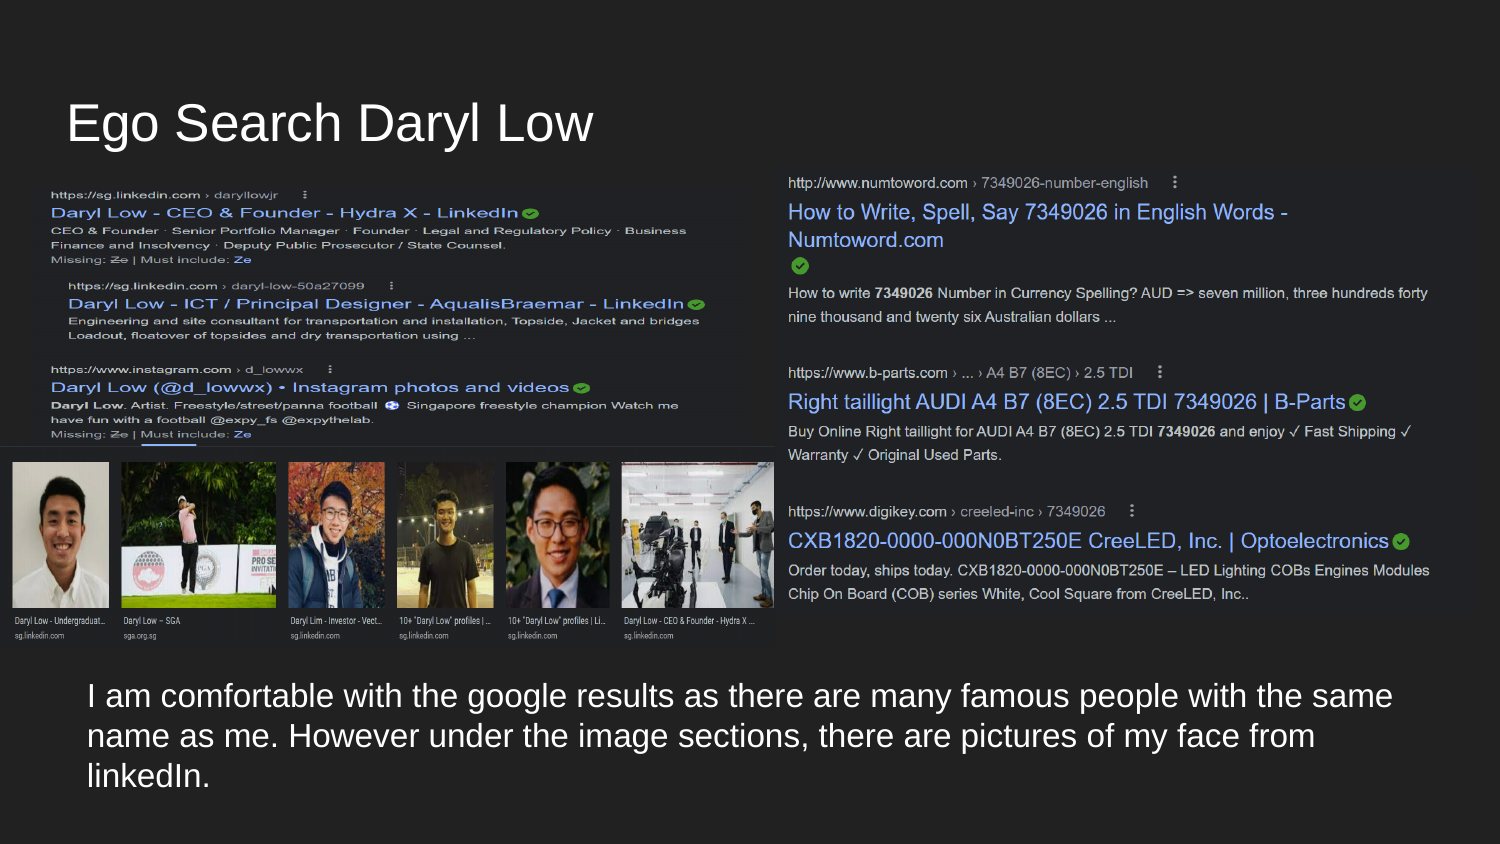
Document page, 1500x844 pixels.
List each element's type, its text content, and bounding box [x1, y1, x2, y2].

picture [0, 166, 1476, 647]
text_box I am comfortable with the google results as there are many famous people with the same name as me. However under the image sections, there are pictures of my face from linkedIn. [71, 659, 1449, 809]
title Ego Search Daryl Low [51, 72, 1449, 167]
